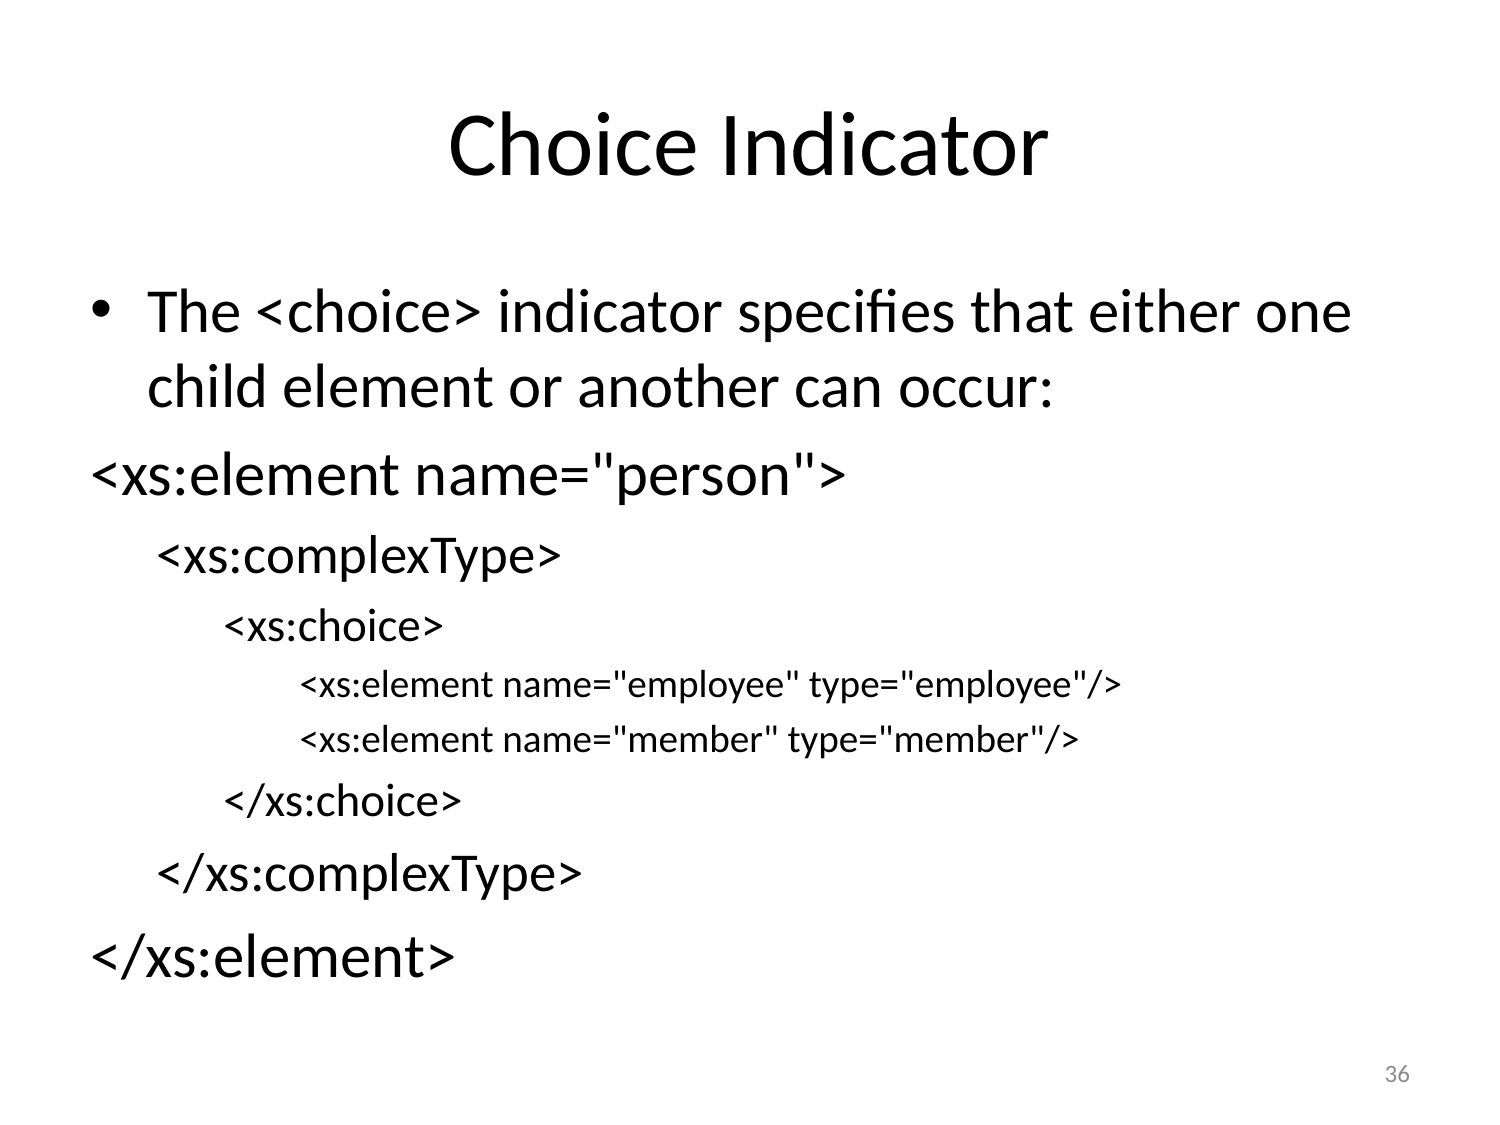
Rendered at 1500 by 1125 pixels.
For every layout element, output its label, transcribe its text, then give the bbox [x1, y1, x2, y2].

slide_number 36 [1074, 1042, 1425, 1103]
title Choice Indicator [75, 45, 1425, 233]
list The <choice> indicator specifies that either one child element or another can occur: <xs:element name="person"> <xs:complexType> <xs:choice> <xs:element name="employee" type="employee"/> <xs:element name="member" type="member"/> </xs:choice> </xs:complexType> </xs:element> [75, 262, 1425, 1005]
